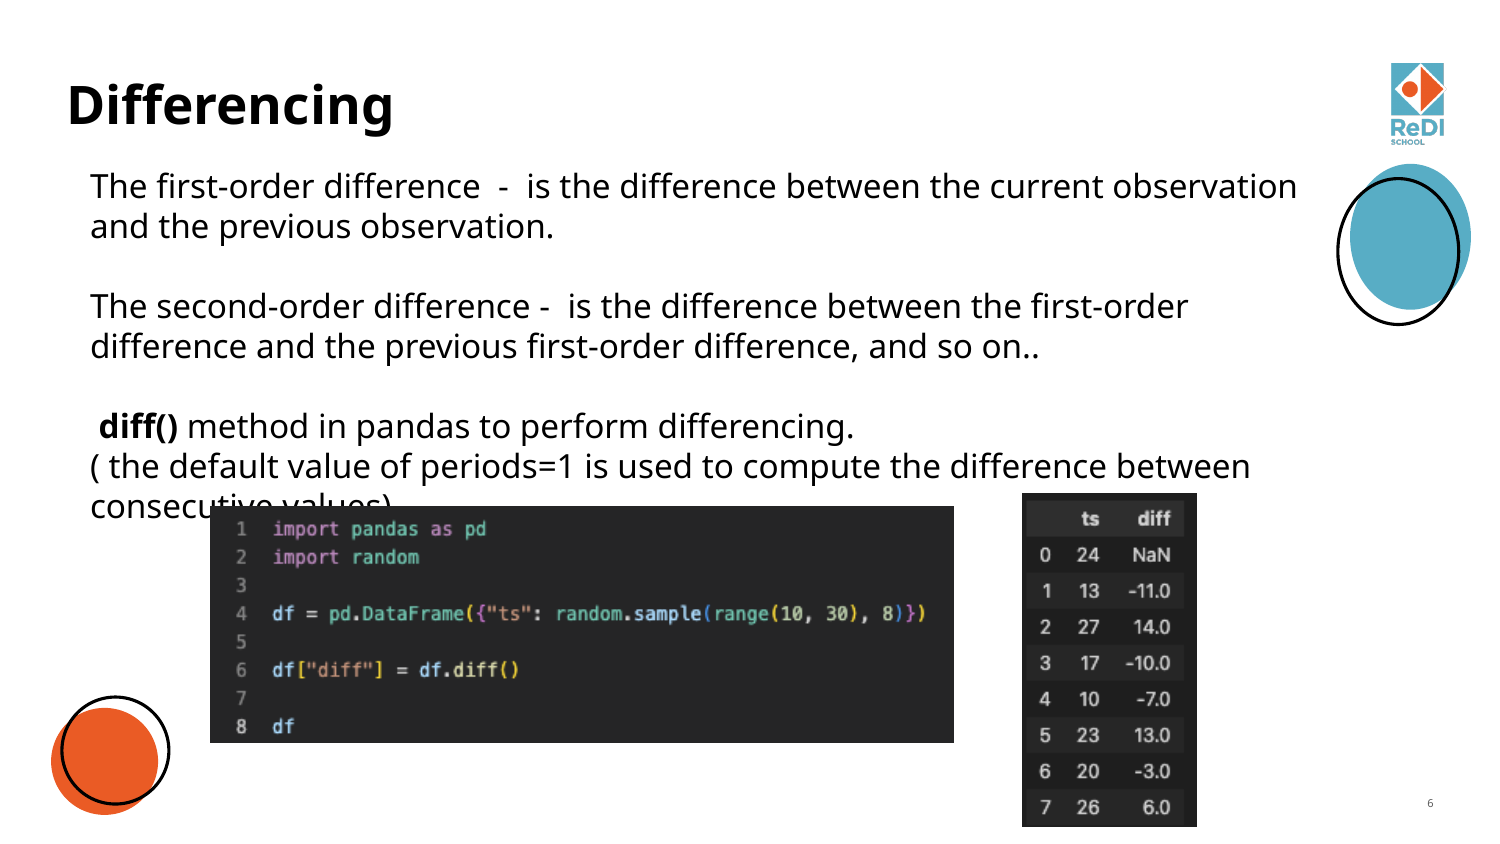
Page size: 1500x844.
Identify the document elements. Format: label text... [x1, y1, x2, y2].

title Differencing [51, 56, 1388, 151]
slide_number ‹#› [1388, 781, 1449, 827]
text_box The first-order difference - is the difference between the current observation and the previous observation. The second-order difference - is the difference between the first-order difference and the previous first-order difference, and so on.. diff() method in pandas to perform differencing. ( the default value of periods=1 is used to compute the difference between consecutive values) [0, 150, 1358, 630]
picture [1022, 493, 1197, 827]
picture [1391, 63, 1447, 145]
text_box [50, 696, 170, 816]
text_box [1337, 163, 1472, 325]
picture [209, 505, 955, 743]
